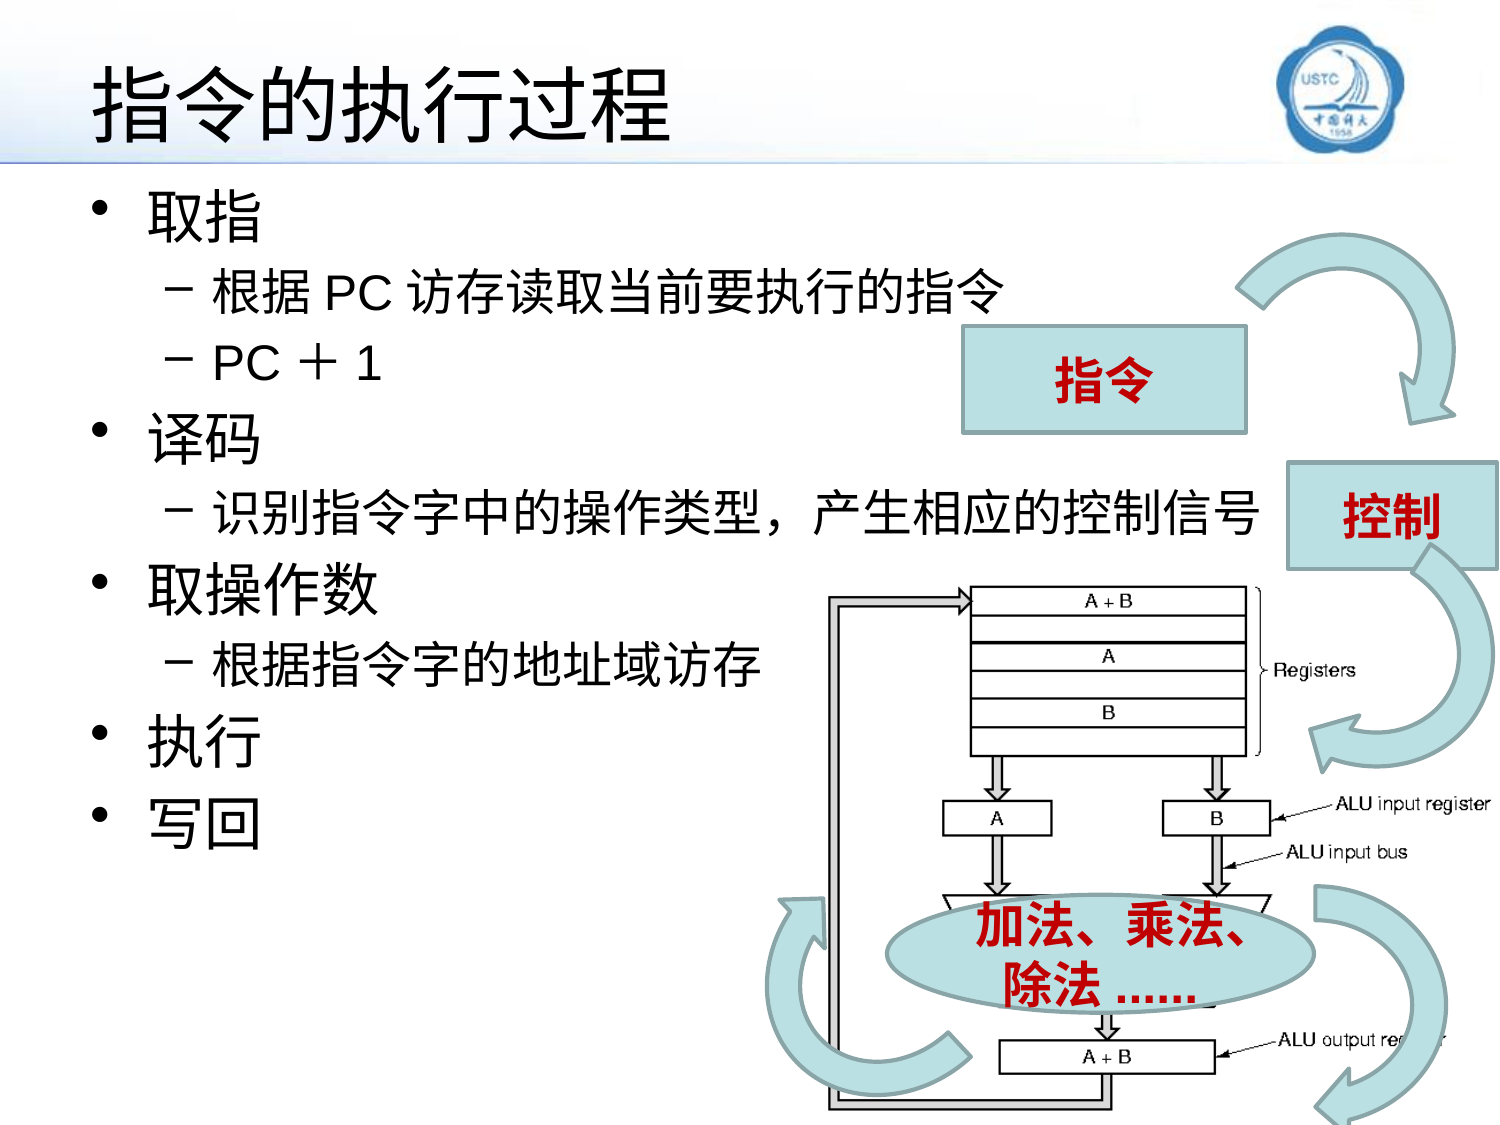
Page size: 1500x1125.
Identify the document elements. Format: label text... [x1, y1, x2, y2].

text_box [764, 896, 820, 1083]
text_box 指令 [961, 324, 1248, 435]
text_box [1409, 542, 1471, 579]
text_box [1234, 232, 1457, 426]
text_box 控制 [1286, 460, 1499, 571]
list 取指 根据PC访存读取当前要执行的指令 PC＋1 译码 识别指令字中的操作类型，产生相应的控制信号 取操作数 根据指令字的地址域访存 执行 写回 [75, 172, 1425, 970]
title 指令的执行过程 [75, 45, 1425, 161]
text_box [826, 580, 1498, 1121]
picture [0, 0, 1500, 164]
